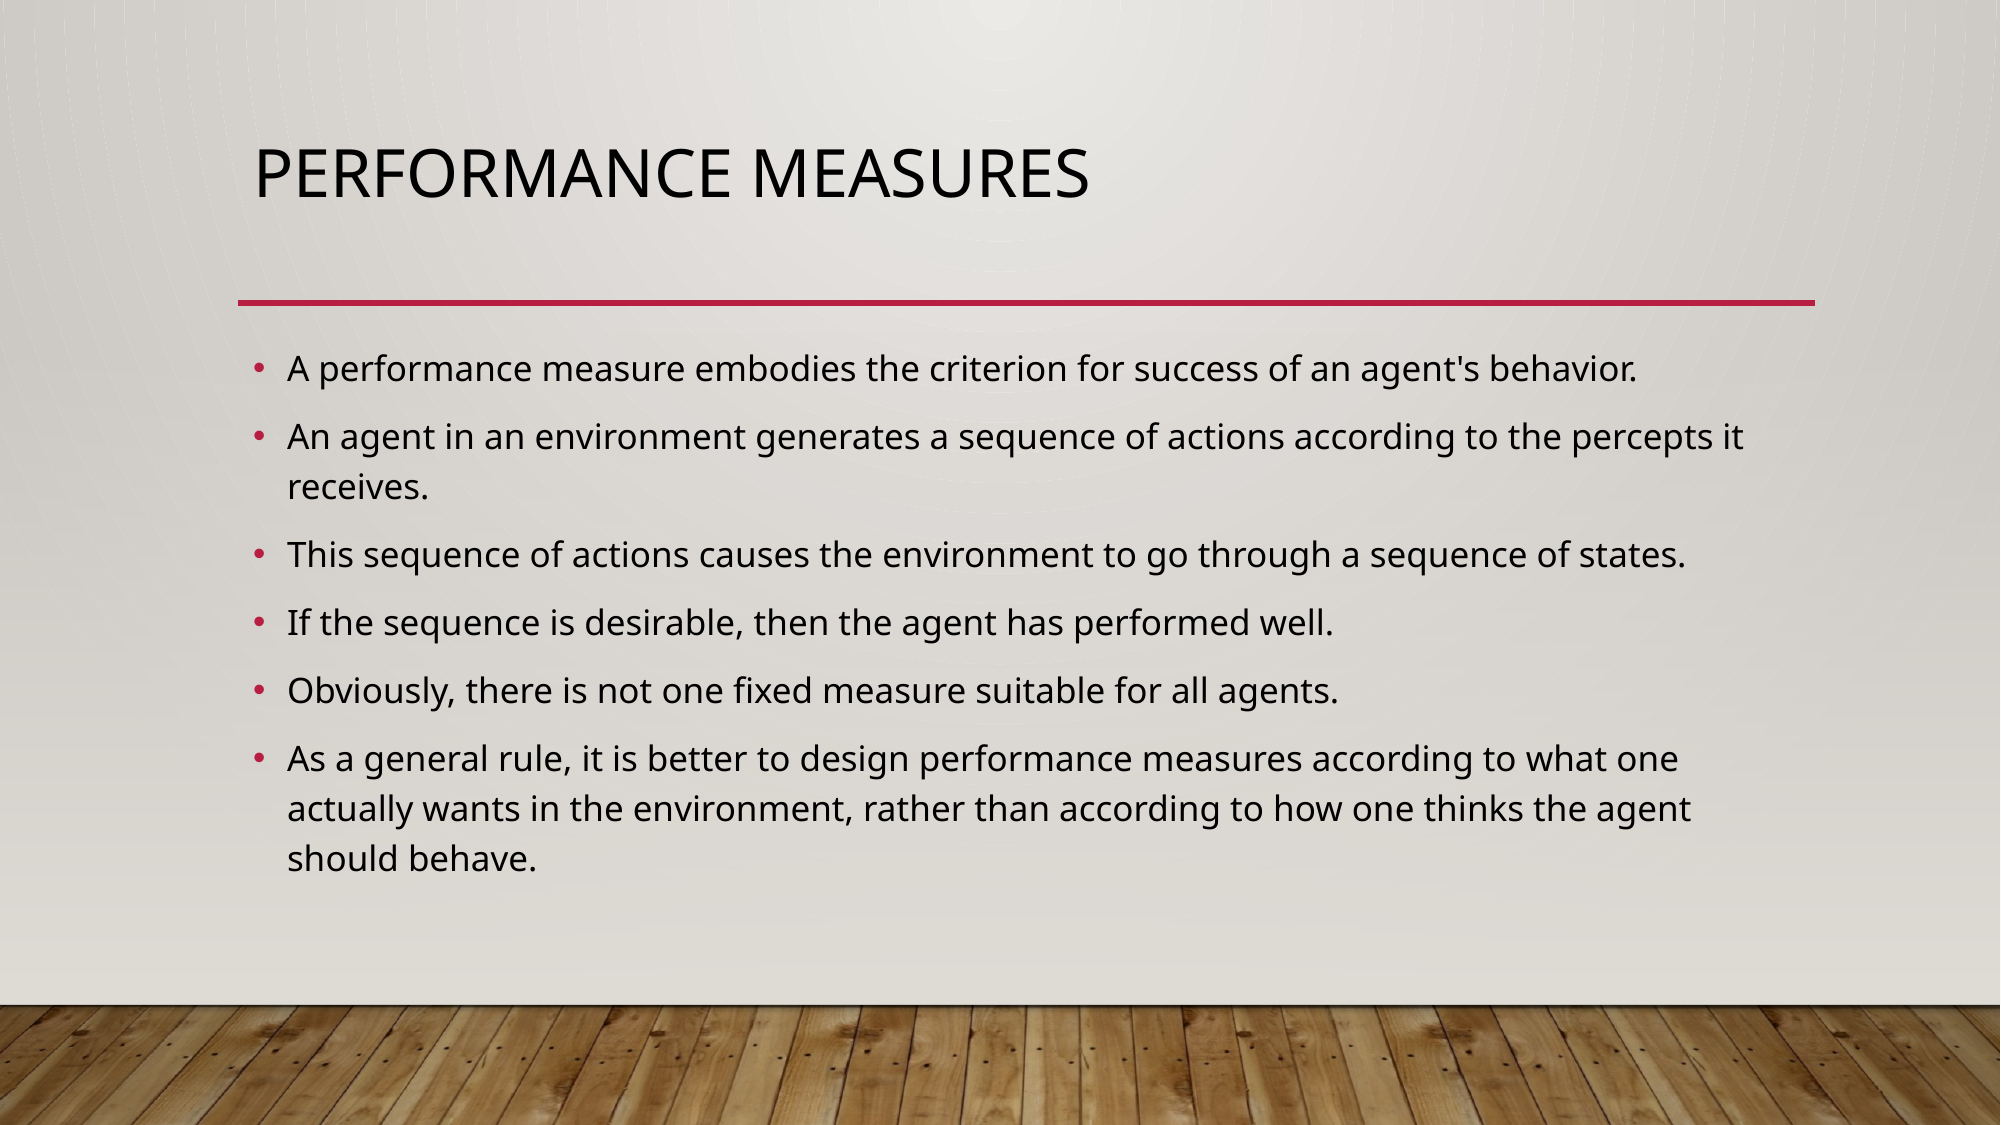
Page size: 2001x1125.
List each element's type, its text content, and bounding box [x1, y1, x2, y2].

list A performance measure embodies the criterion for success of an agent's behavior. An agent in an environment generates a sequence of actions according to the percepts it receives. This sequence of actions causes the environment to go through a sequence of states. If the sequence is desirable, then the agent has performed well. Obviously, there is not one fixed measure suitable for all agents. As a general rule, it is better to design performance measures according to what one actually wants in the environment, rather than according to how one thinks the agent should behave. [238, 330, 1814, 897]
title Performance measures [238, 131, 1814, 305]
picture [0, 1005, 2000, 1125]
